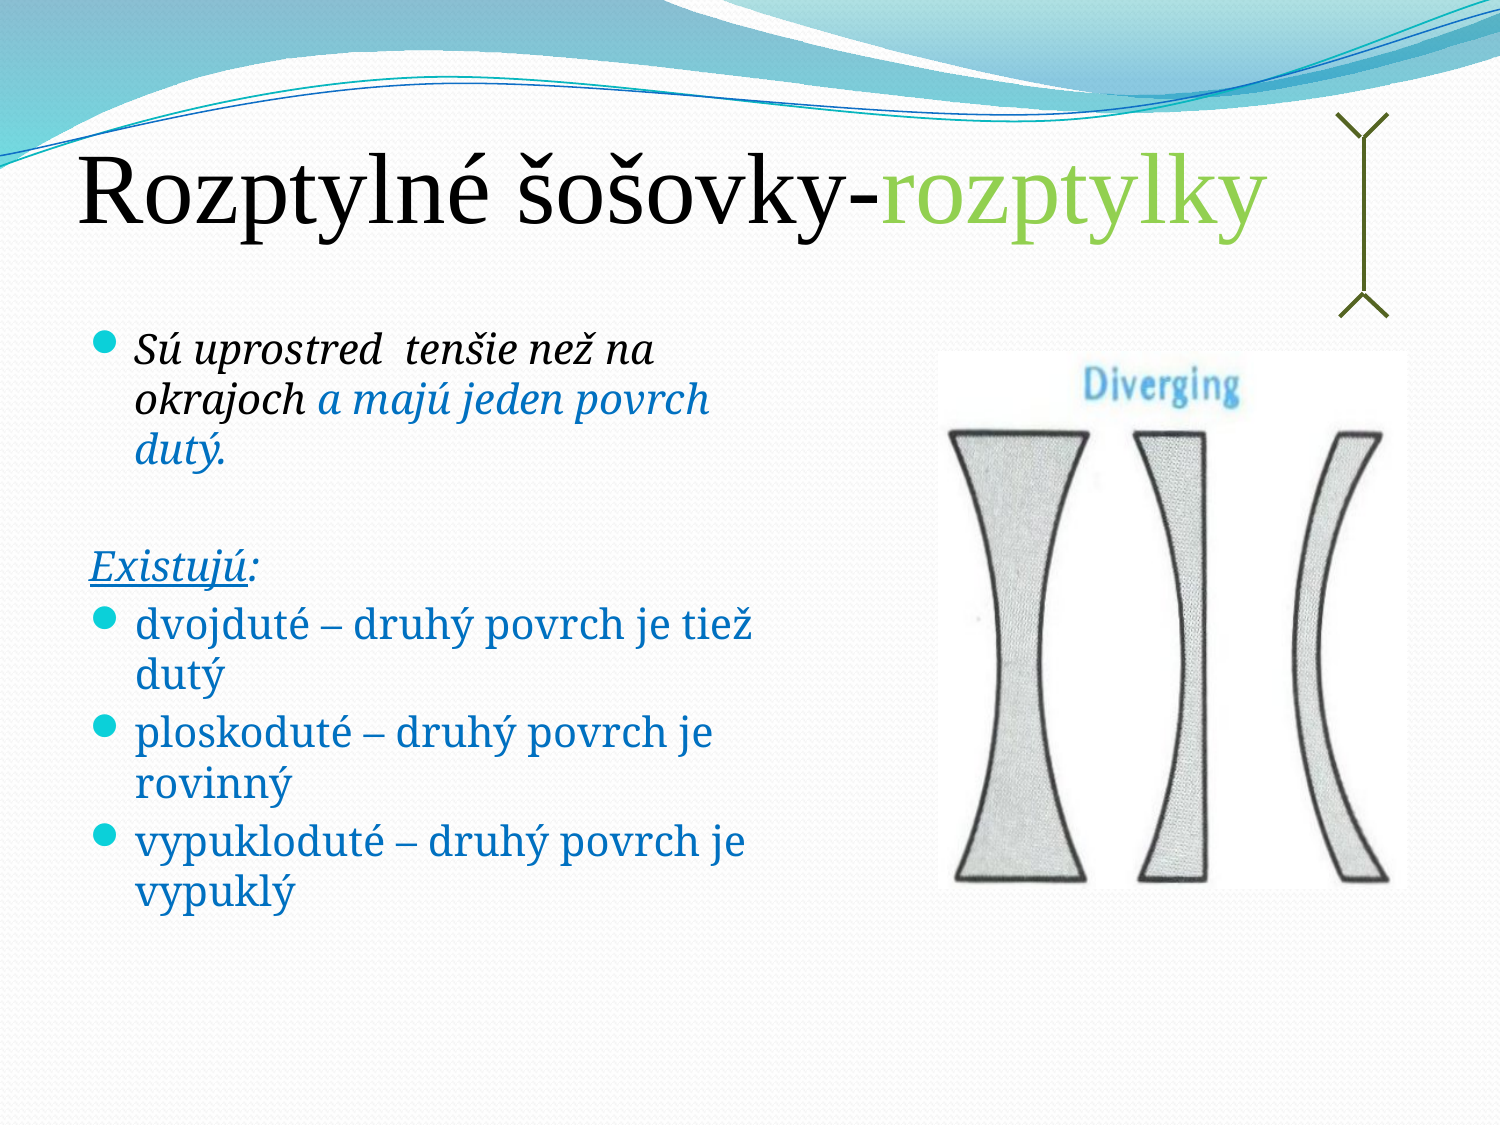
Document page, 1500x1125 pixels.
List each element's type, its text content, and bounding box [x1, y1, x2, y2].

title Rozptylné šošovky-rozptylky [76, 101, 1272, 244]
list Sú uprostred tenšie než na okrajoch a majú jeden povrch dutý. Existujú: dvojduté – druhý povrch je tiež dutý ploskoduté – druhý povrch je rovinný vypukloduté – druhý povrch je vypuklý [75, 314, 798, 1043]
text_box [1339, 292, 1364, 318]
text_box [1336, 113, 1361, 138]
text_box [1363, 113, 1389, 138]
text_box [1365, 294, 1389, 318]
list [938, 351, 1407, 889]
